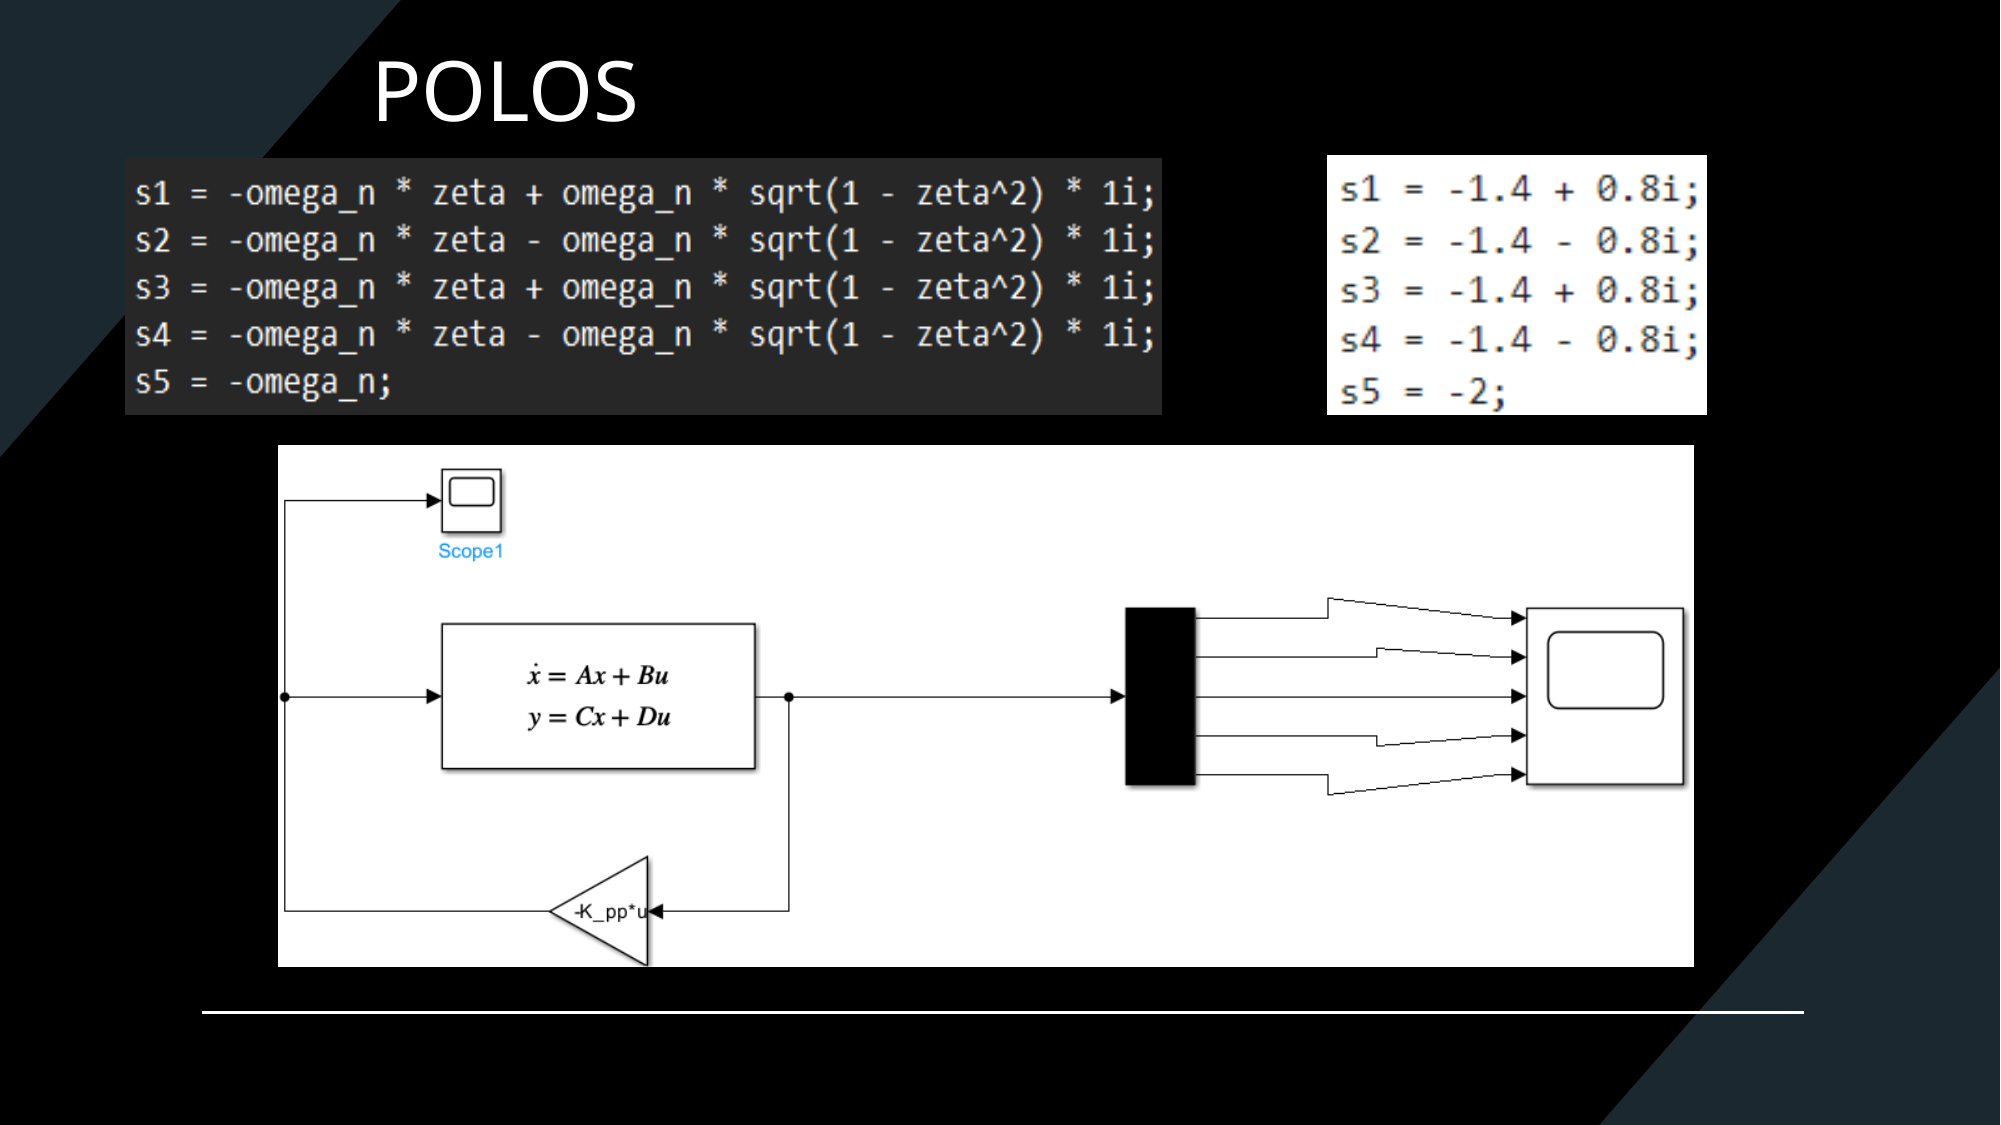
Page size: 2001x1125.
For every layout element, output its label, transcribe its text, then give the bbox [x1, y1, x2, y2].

picture [125, 158, 1162, 415]
picture [1327, 155, 1707, 415]
picture [278, 445, 1694, 967]
title POLOS [356, 0, 1328, 200]
